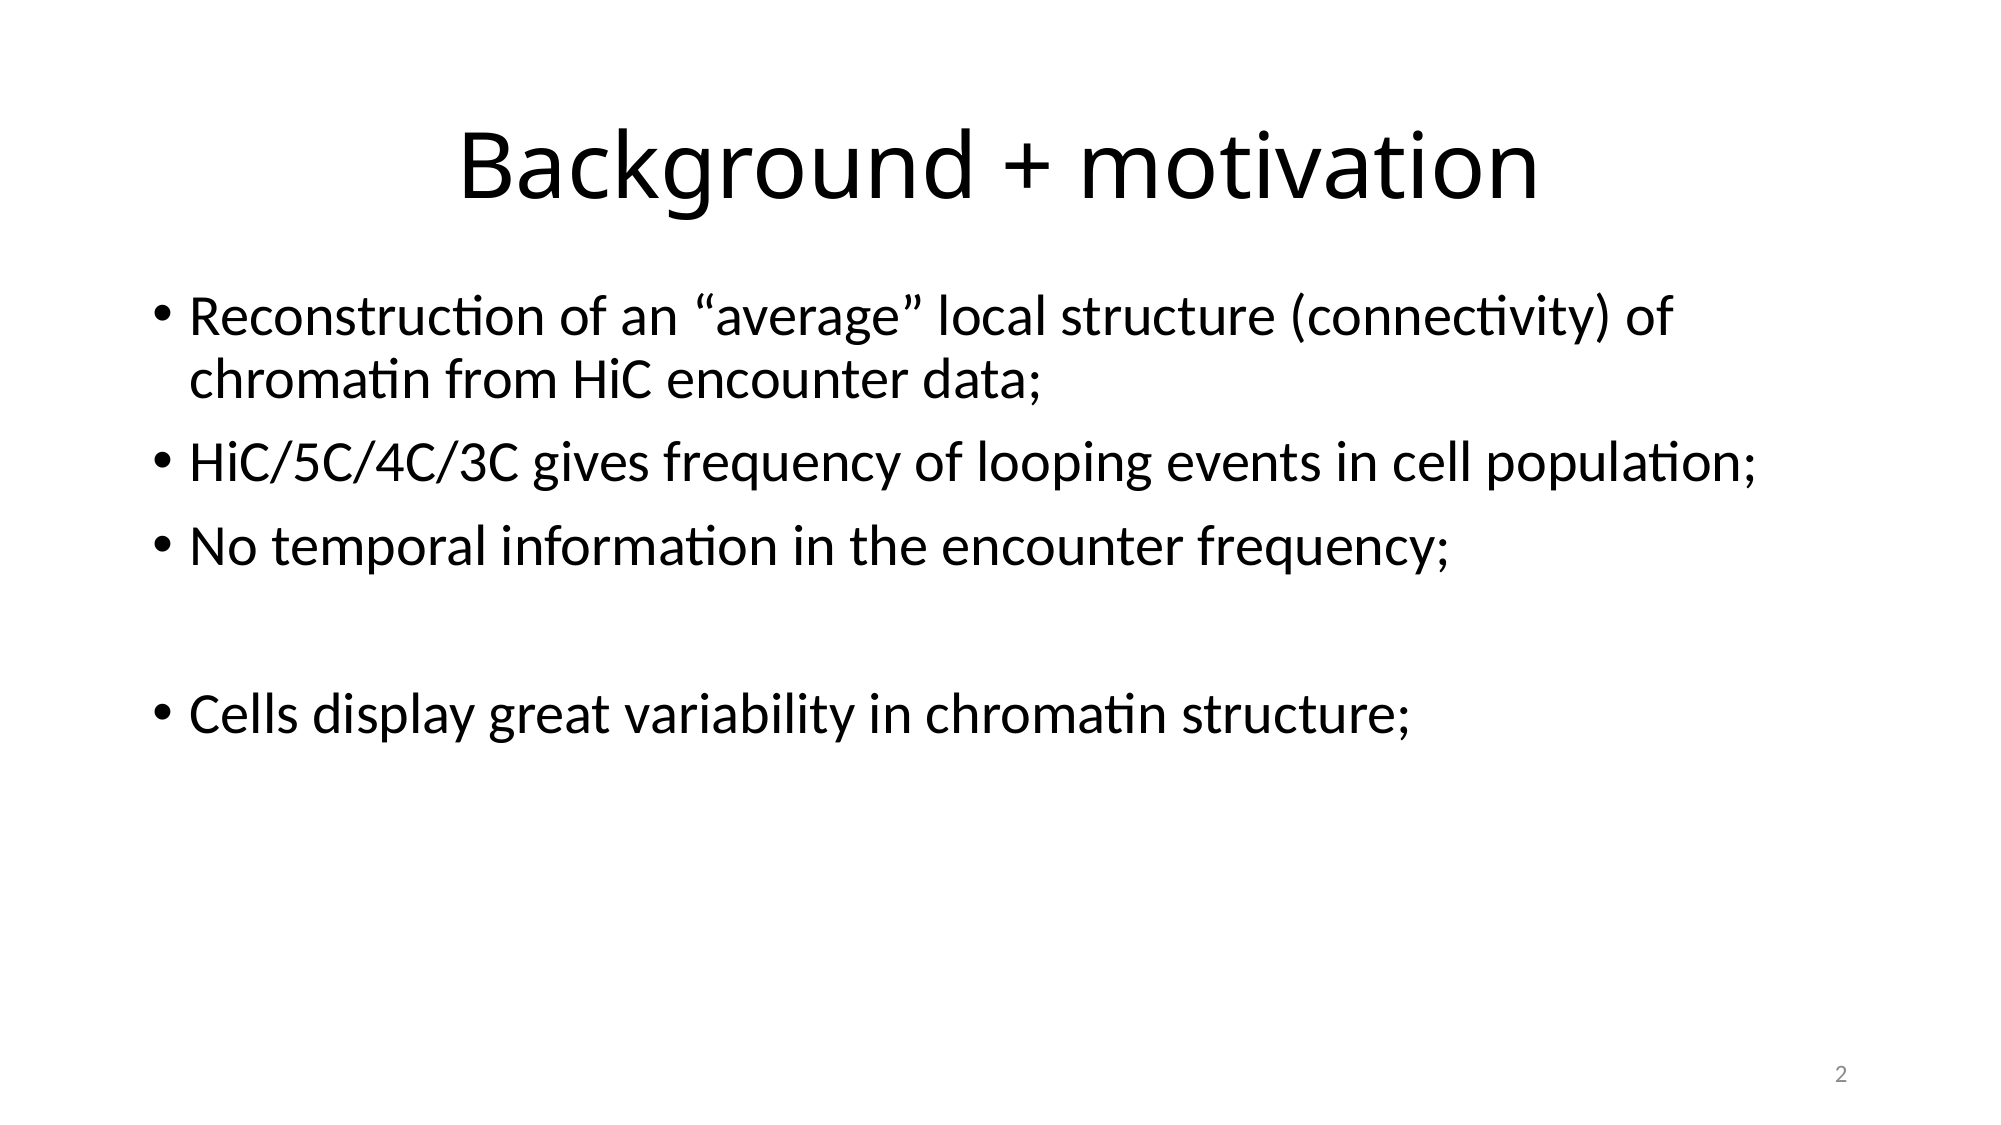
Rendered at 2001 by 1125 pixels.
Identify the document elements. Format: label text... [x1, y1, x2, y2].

list Reconstruction of an “average” local structure (connectivity) of chromatin from HiC encounter data; HiC/5C/4C/3C gives frequency of looping events in cell population; No temporal information in the encounter frequency; Cells display great variability in chromatin structure; [137, 277, 1863, 992]
title Background + motivation [137, 59, 1863, 277]
slide_number 2 [1412, 1042, 1863, 1103]
